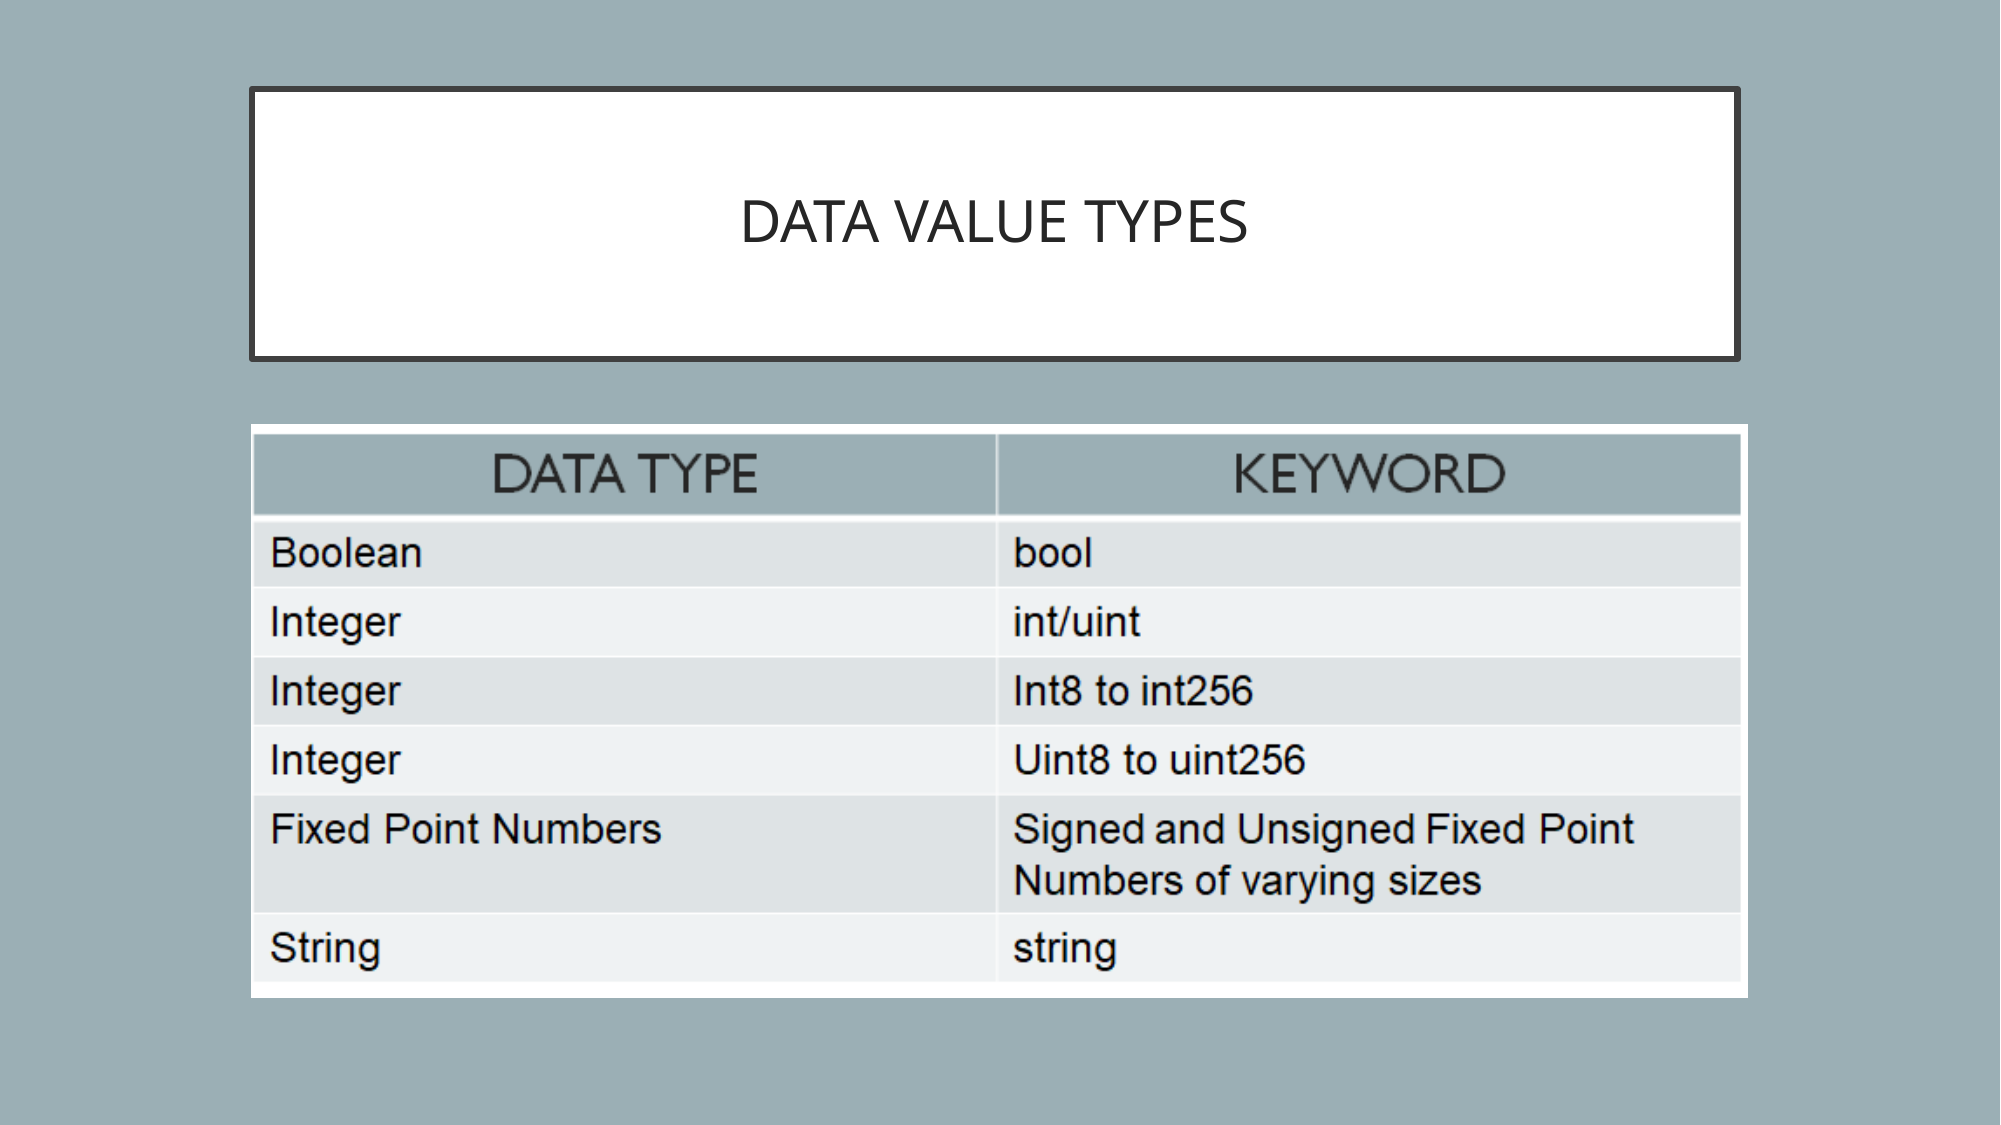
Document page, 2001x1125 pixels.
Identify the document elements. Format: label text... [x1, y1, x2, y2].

title DATA VALUE TYPES [249, 86, 1741, 362]
picture [251, 423, 1749, 998]
